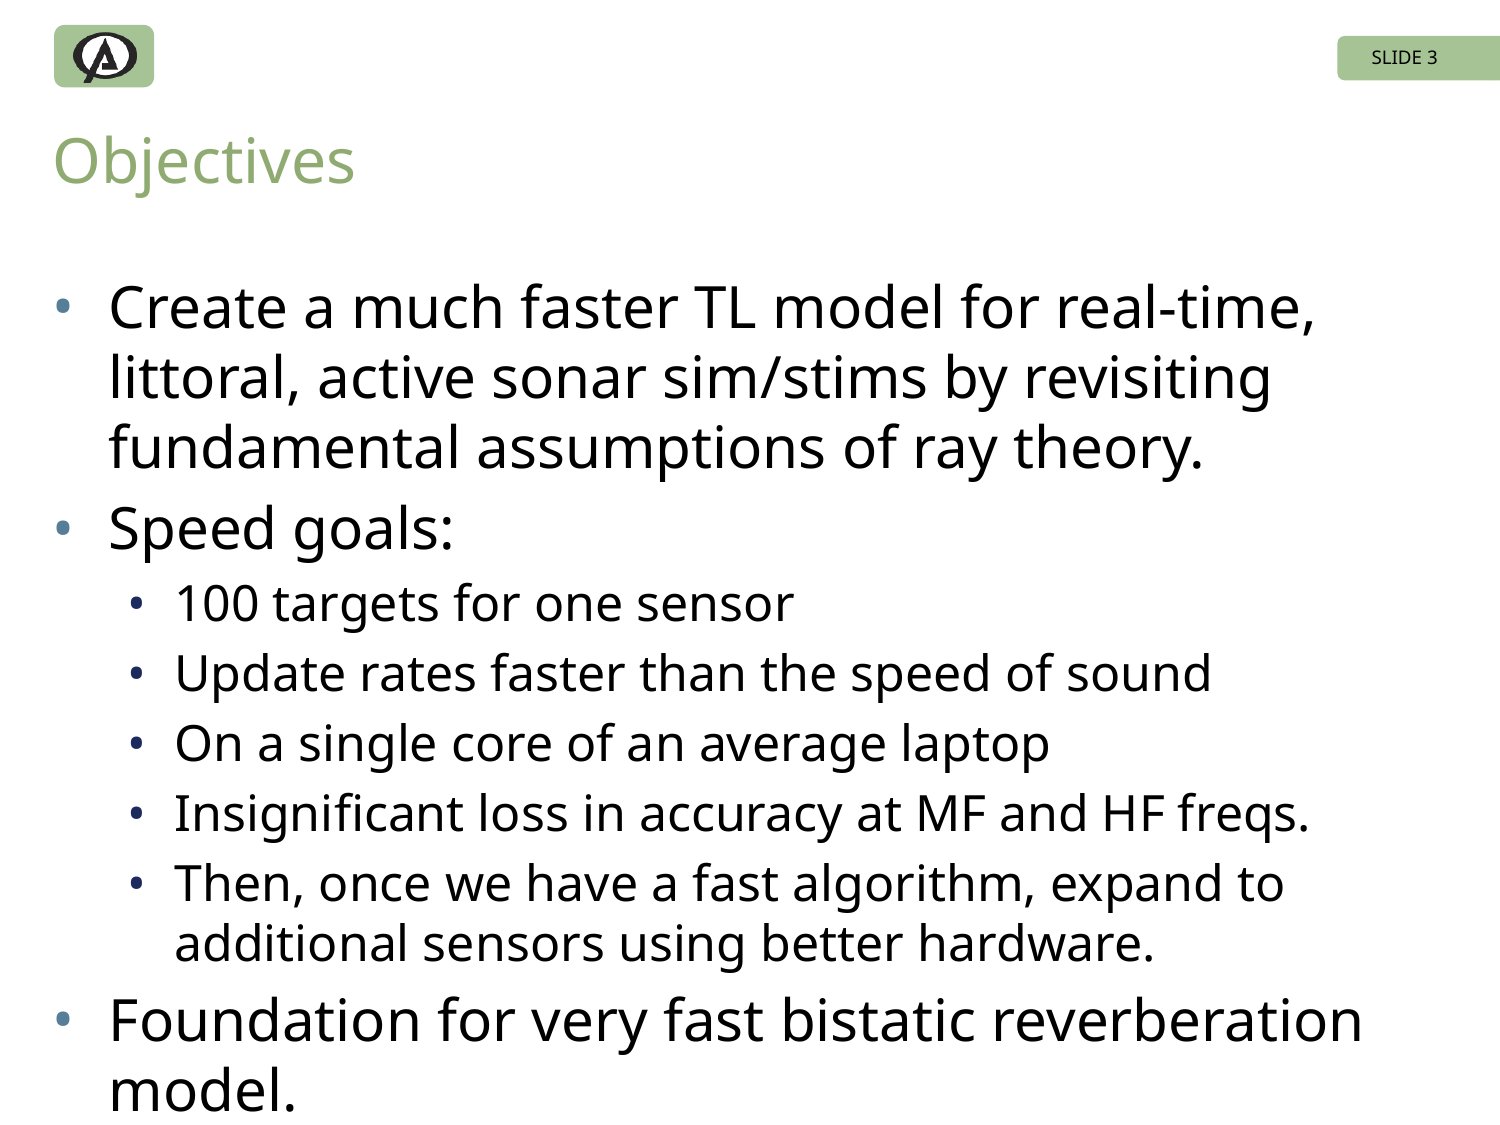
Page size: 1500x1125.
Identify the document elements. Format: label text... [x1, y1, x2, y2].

slide_number SLIDE 3 [1102, 37, 1454, 117]
title Objectives [37, 127, 1376, 216]
list Create a much faster TL model for real-time, littoral, active sonar sim/stims by revisiting fundamental assumptions of ray theory. Speed goals: 100 targets for one sensor Update rates faster than the speed of sound On a single core of an average laptop Insignificant loss in accuracy at MF and HF freqs. Then, once we have a fast algorithm, expand to additional sensors using better hardware. Foundation for very fast bistatic reverberation model. [37, 262, 1463, 951]
picture [73, 32, 137, 83]
